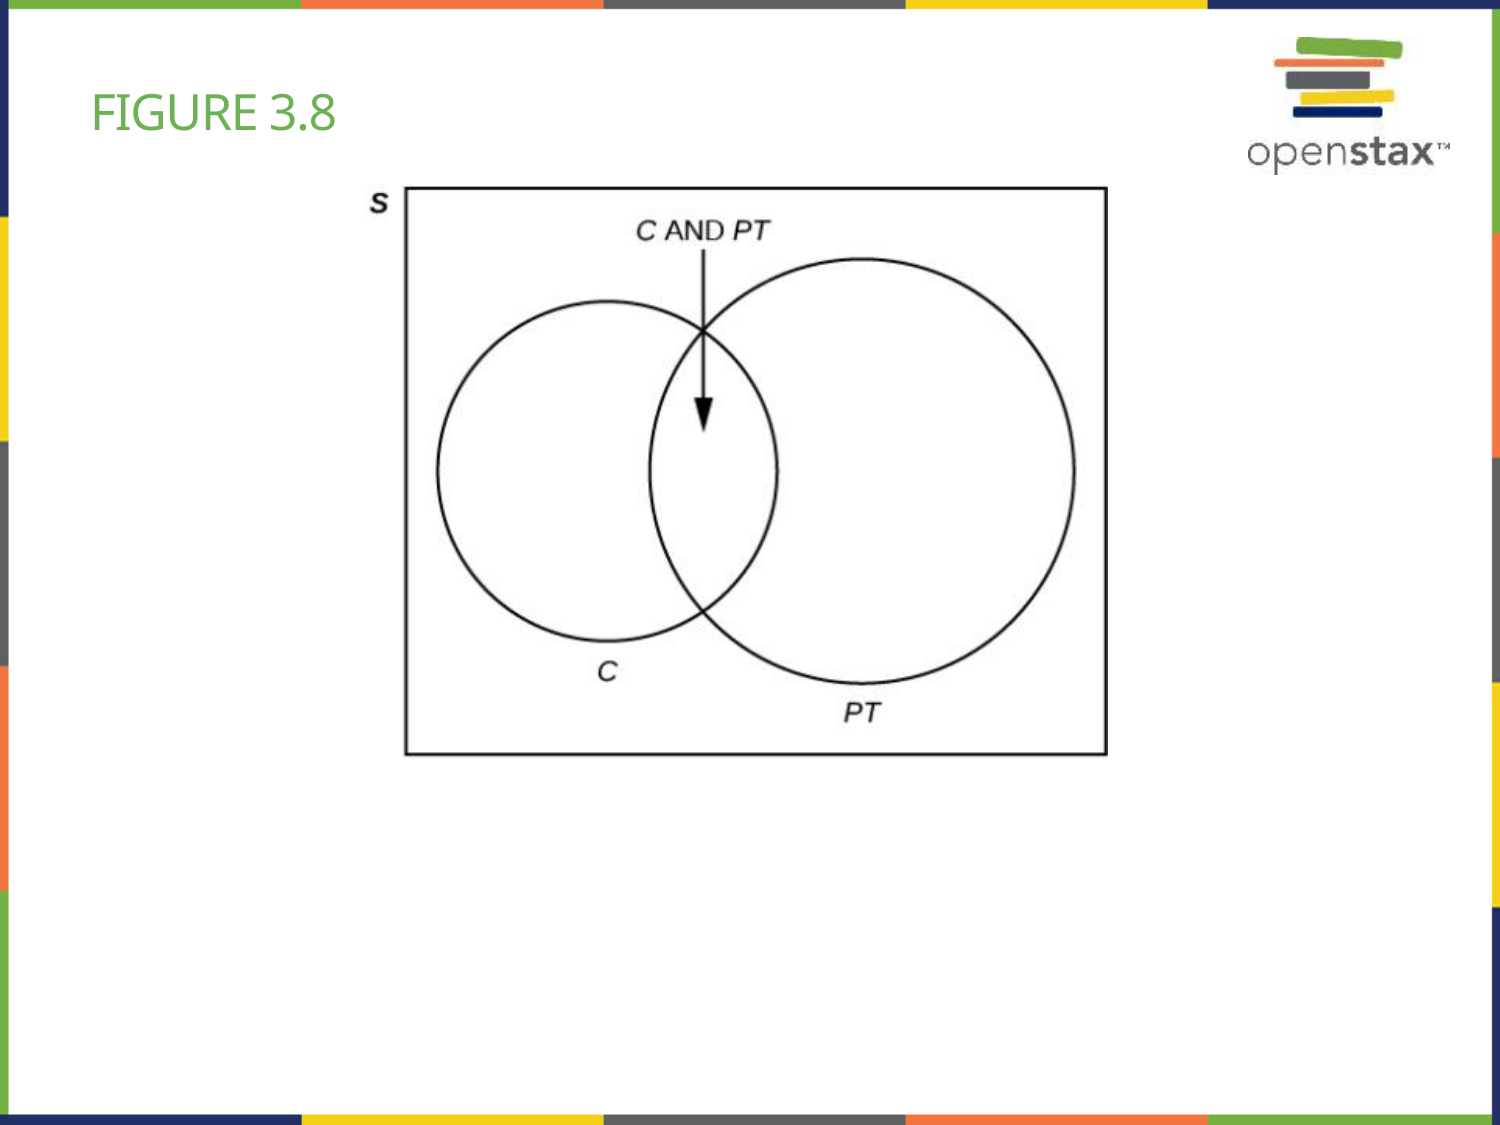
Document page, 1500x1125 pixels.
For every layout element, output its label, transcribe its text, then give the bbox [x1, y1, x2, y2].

title Figure 3.8 [75, 39, 1246, 148]
picture [0, 0, 1500, 1125]
